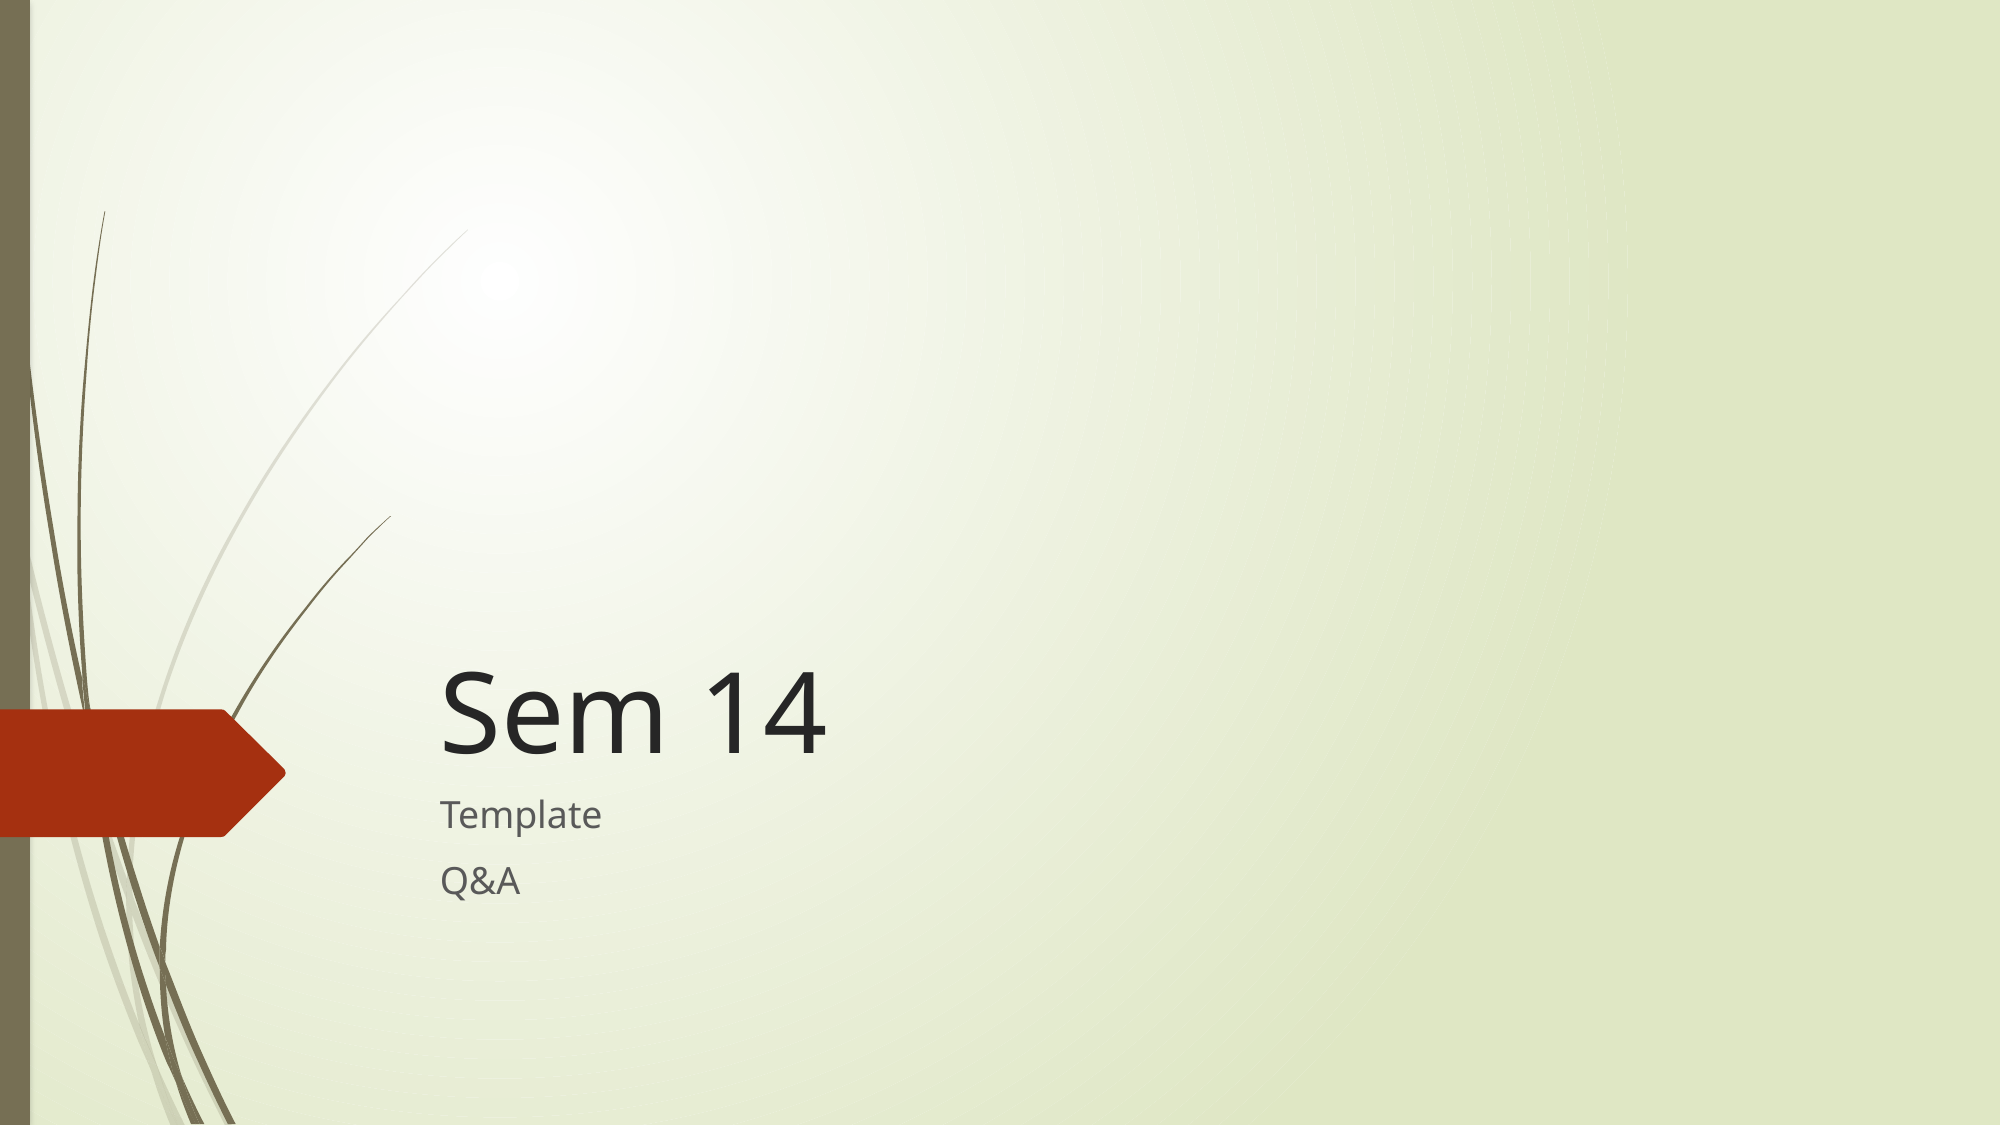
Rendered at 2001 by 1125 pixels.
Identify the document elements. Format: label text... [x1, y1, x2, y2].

title Sem 14 [424, 412, 1888, 783]
subtitle Template Q&A [424, 783, 1888, 969]
